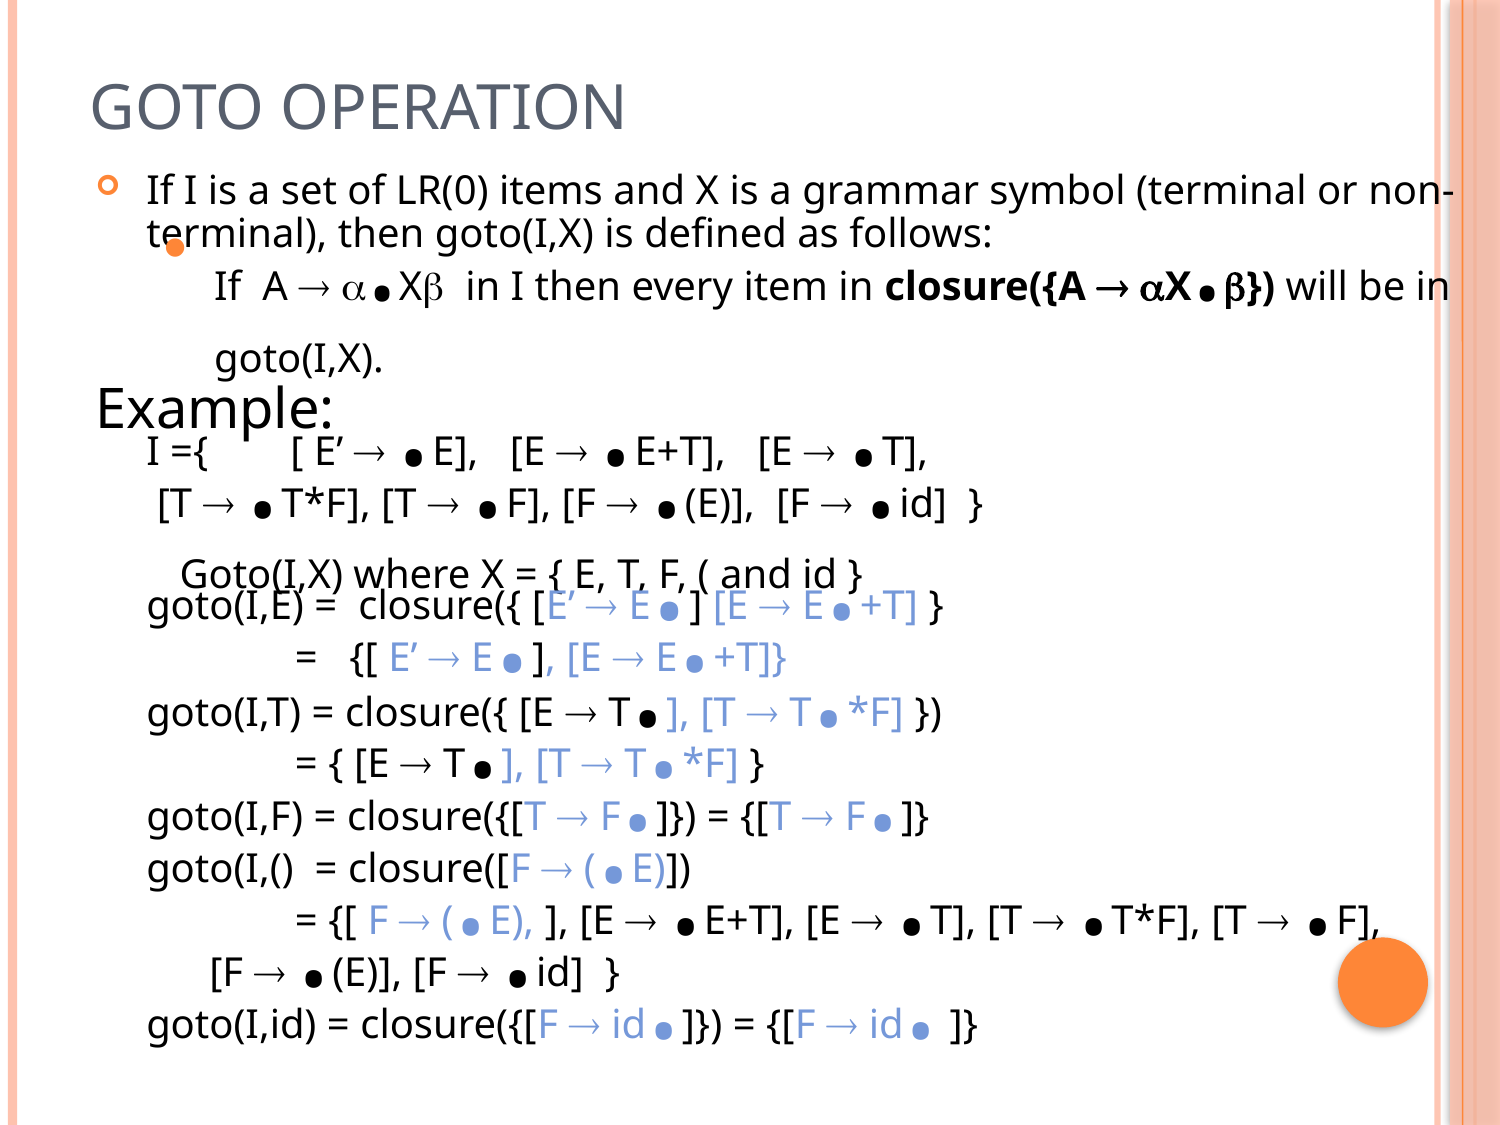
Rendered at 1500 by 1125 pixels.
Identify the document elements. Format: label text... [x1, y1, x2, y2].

title Goto Operation [75, 45, 1425, 150]
list If I is a set of LR(0) items and X is a grammar symbol (terminal or non-terminal), then goto(I,X) is defined as follows: If A  .X in I then every item in closure({A  X.}) will be in goto(I,X). Example: I ={ [ E’  .E], [E  .E+T], [E  .T], [T  .T*F], [T  .F], [F  .(E)], [F  .id] } Goto(I,X) where X = { E, T, F, ( and id } goto(I,E) = closure({ [E’  E.] [E  E.+T] } = {[ E’  E.], [E  E.+T]} goto(I,T) = closure({ [E  T.], [T  T.*F] }) = { [E  T.], [T  T.*F] } goto(I,F) = closure({[T  F.]}) = {[T  F.]} goto(I,() = closure([F  (.E)]) = {[ F  (.E), ], [E  .E+T], [E  .T], [T  .T*F], [T  .F], [F  .(E)], [F  .id] } goto(I,id) = closure({[F  id.]}) = {[F  id. ]} [80, 162, 1500, 1075]
